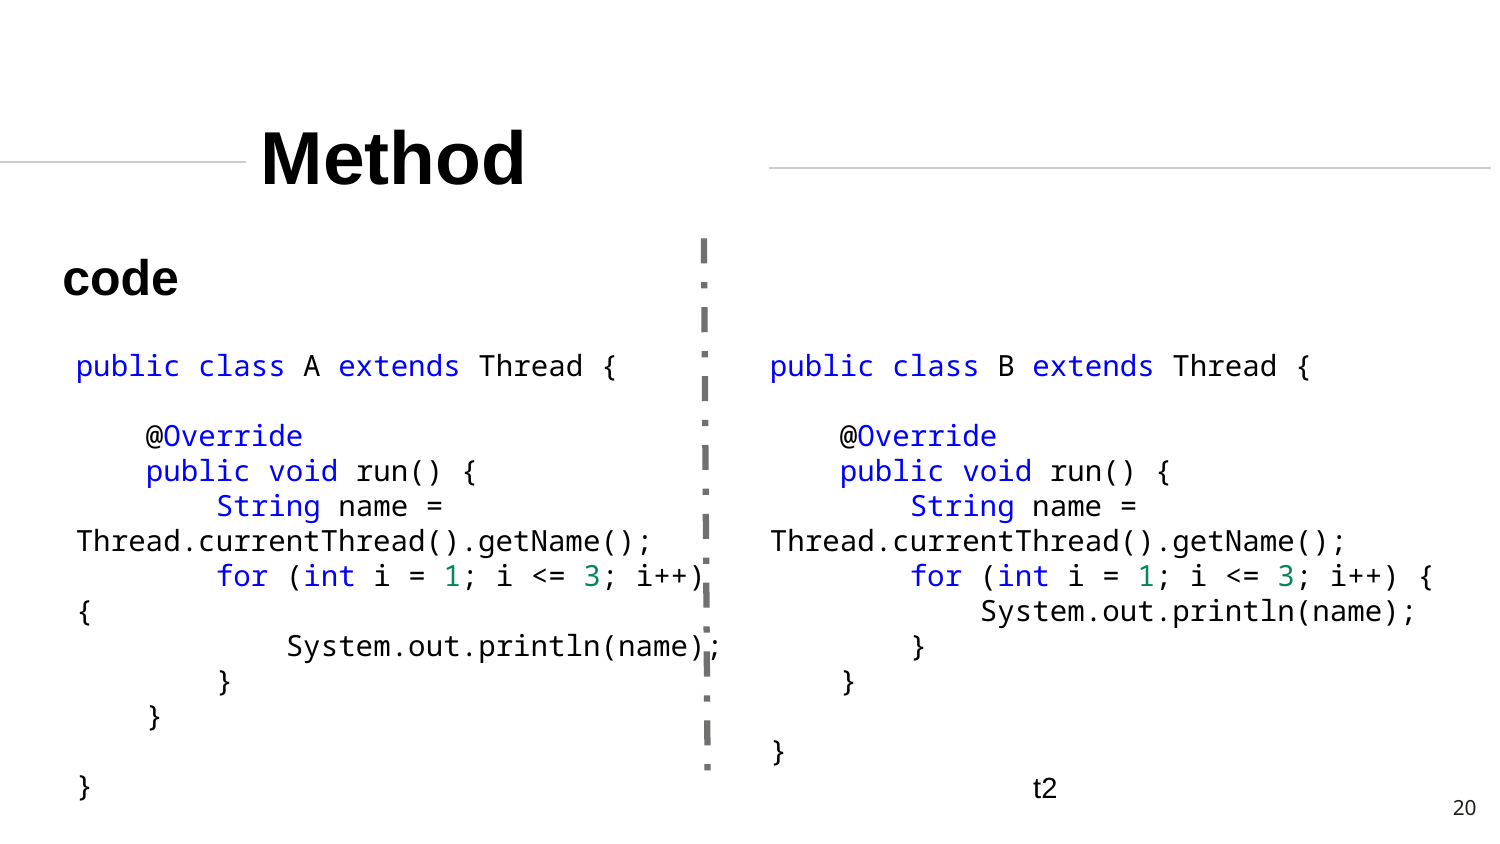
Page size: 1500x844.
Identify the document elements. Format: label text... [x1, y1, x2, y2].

text_box public class A extends Thread { @Override public void run() { String name = Thread.currentThread().getName(); for (int i = 1; i <= 3; i++) { System.out.println(name); } } } [61, 339, 750, 810]
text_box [703, 238, 708, 772]
text_box Method [245, 118, 608, 191]
text_box public class B extends Thread { @Override public void run() { String name = Thread.currentThread().getName(); for (int i = 1; i <= 3; i++) { System.out.println(name); } } } [755, 339, 1500, 844]
text_box code [47, 238, 456, 314]
